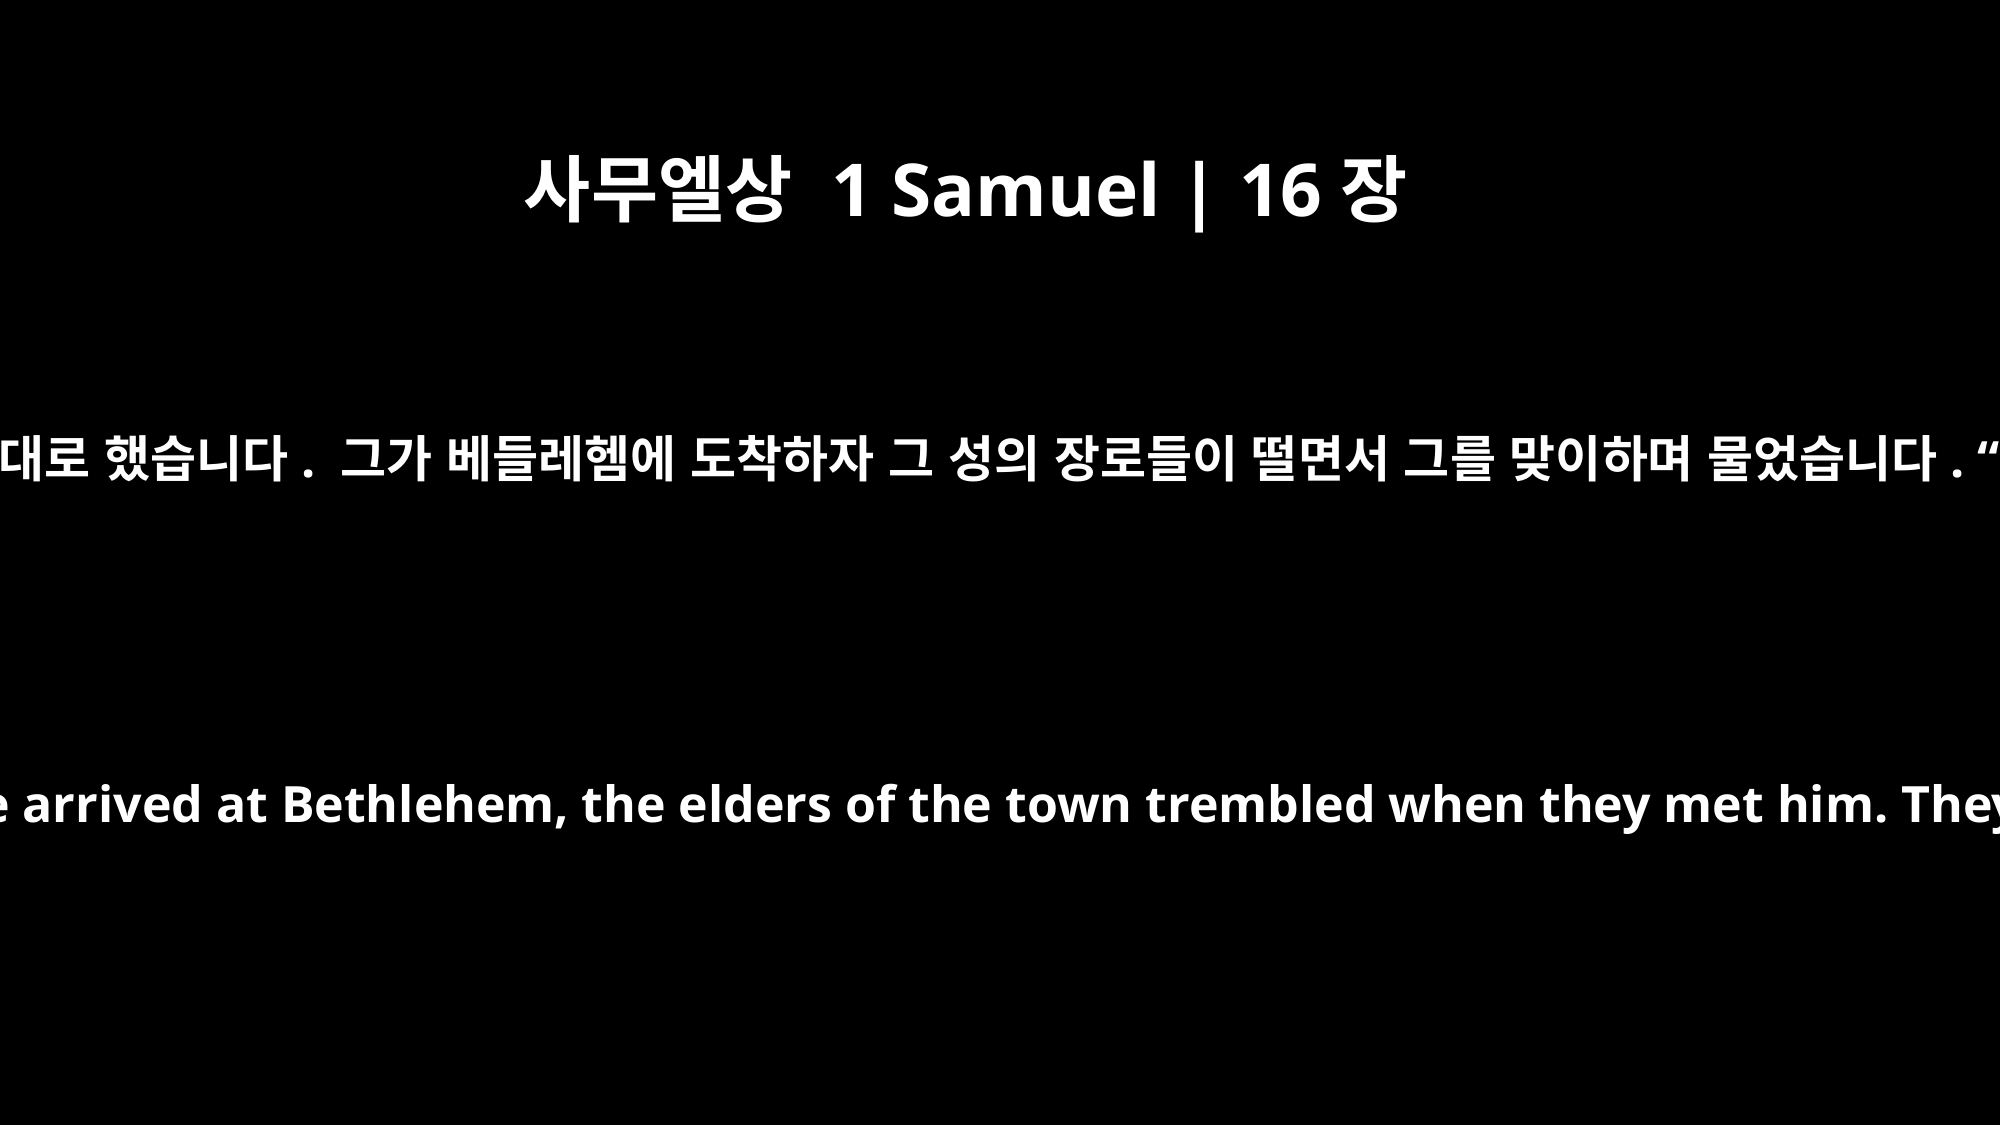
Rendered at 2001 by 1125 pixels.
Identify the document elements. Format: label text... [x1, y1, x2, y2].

text_box 4 사무엘은 여호와께서 말씀하신 대로 했습니다. 그가 베들레헴에 도착하자 그 성의 장로들이 떨면서 그를 맞이하며 물었습니다. “평안한 일로 오셨습니까?” [0, 359, 2000, 495]
text_box 사무엘상 1 Samuel | 16장 [509, 136, 1423, 239]
text_box Samuel did what the LORD said. When he arrived at Bethlehem, the elders of the town trembled when they met him. They asked, "Do you come in peace?" [0, 764, 2000, 840]
